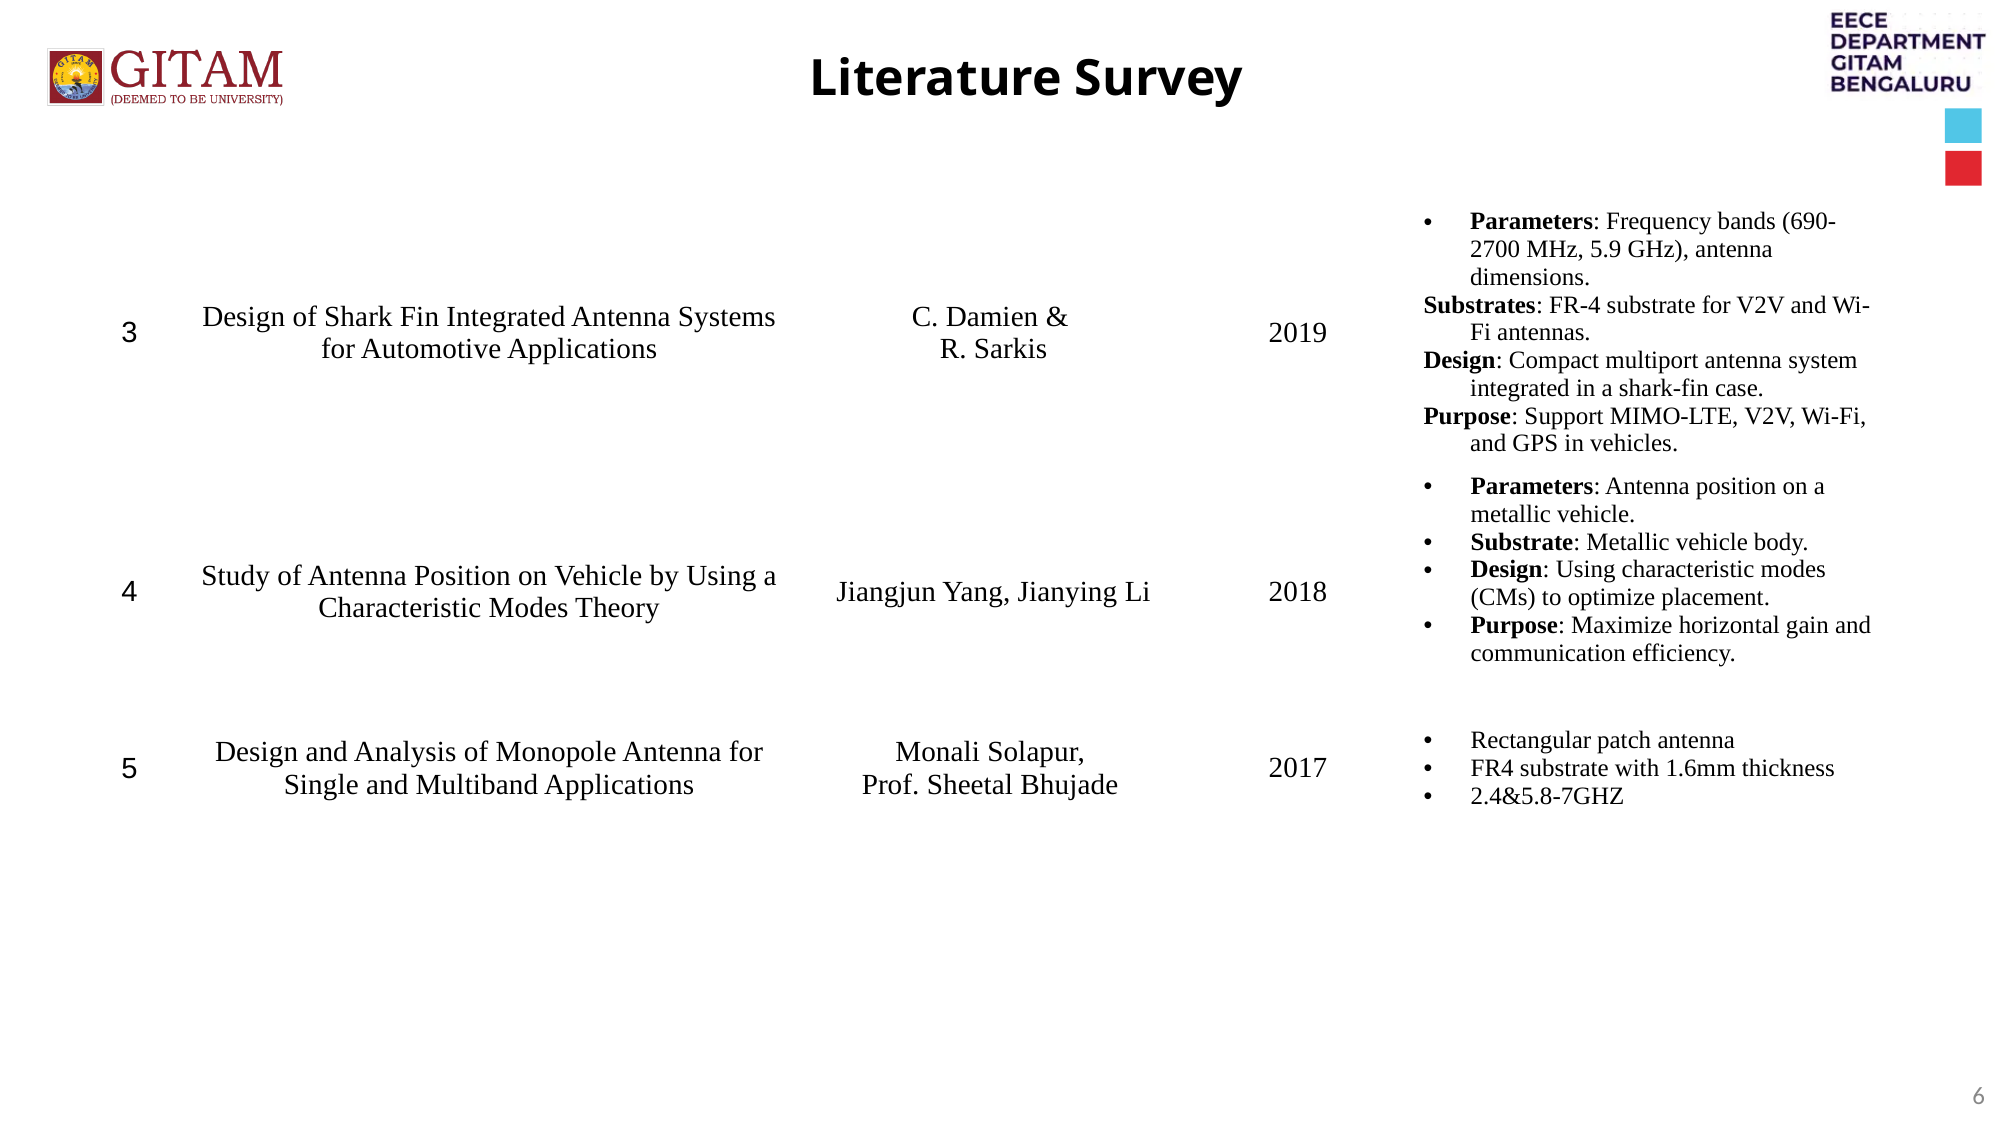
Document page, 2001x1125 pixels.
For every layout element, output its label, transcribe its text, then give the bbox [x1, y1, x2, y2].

table_header 3 [81, 200, 179, 465]
table_cell 2018 [1187, 465, 1409, 718]
table_cell 4 [81, 465, 179, 718]
table_header C. Damien & R. Sarkis [800, 200, 1187, 465]
table_cell Design and Analysis of Monopole Antenna for Single and Multiband Applications [179, 718, 800, 819]
table_cell Monali Solapur, Prof. Sheetal Bhujade [800, 718, 1187, 819]
picture [43, 42, 163, 112]
slide_number 6 [1550, 1065, 2000, 1125]
table_cell Parameters: Antenna position on a metallic vehicle. Substrate: Metallic vehicle body. Design: Using characteristic modes (CMs) to optimize placement. Purpose: Maximize horizontal gain and communication efficiency. [1409, 465, 1889, 718]
table_cell Rectangular patch antenna FR4 substrate with 1.6mm thickness 2.4&5.8-7GHZ [1409, 718, 1889, 819]
table_cell 2017 [1187, 718, 1409, 819]
table_header Design of Shark Fin Integrated Antenna Systems for Automotive Applications [179, 200, 800, 465]
text_box Literature Survey [163, 38, 1889, 119]
table_cell Jiangjun Yang, Jianying Li [800, 465, 1187, 718]
table_cell Study of Antenna Position on Vehicle by Using a Characteristic Modes Theory [179, 465, 800, 718]
table_header 2019 [1187, 200, 1409, 465]
picture [1824, 1, 2000, 101]
table_header Parameters: Frequency bands (690-2700 MHz, 5.9 GHz), antenna dimensions. Substrates: FR-4 substrate for V2V and Wi-Fi antennas. Design: Compact multiport antenna system integrated in a shark-fin case. Purpose: Support MIMO-LTE, V2V, Wi-Fi, and GPS in vehicles. [1409, 200, 1889, 465]
table_cell 5 [81, 718, 179, 819]
